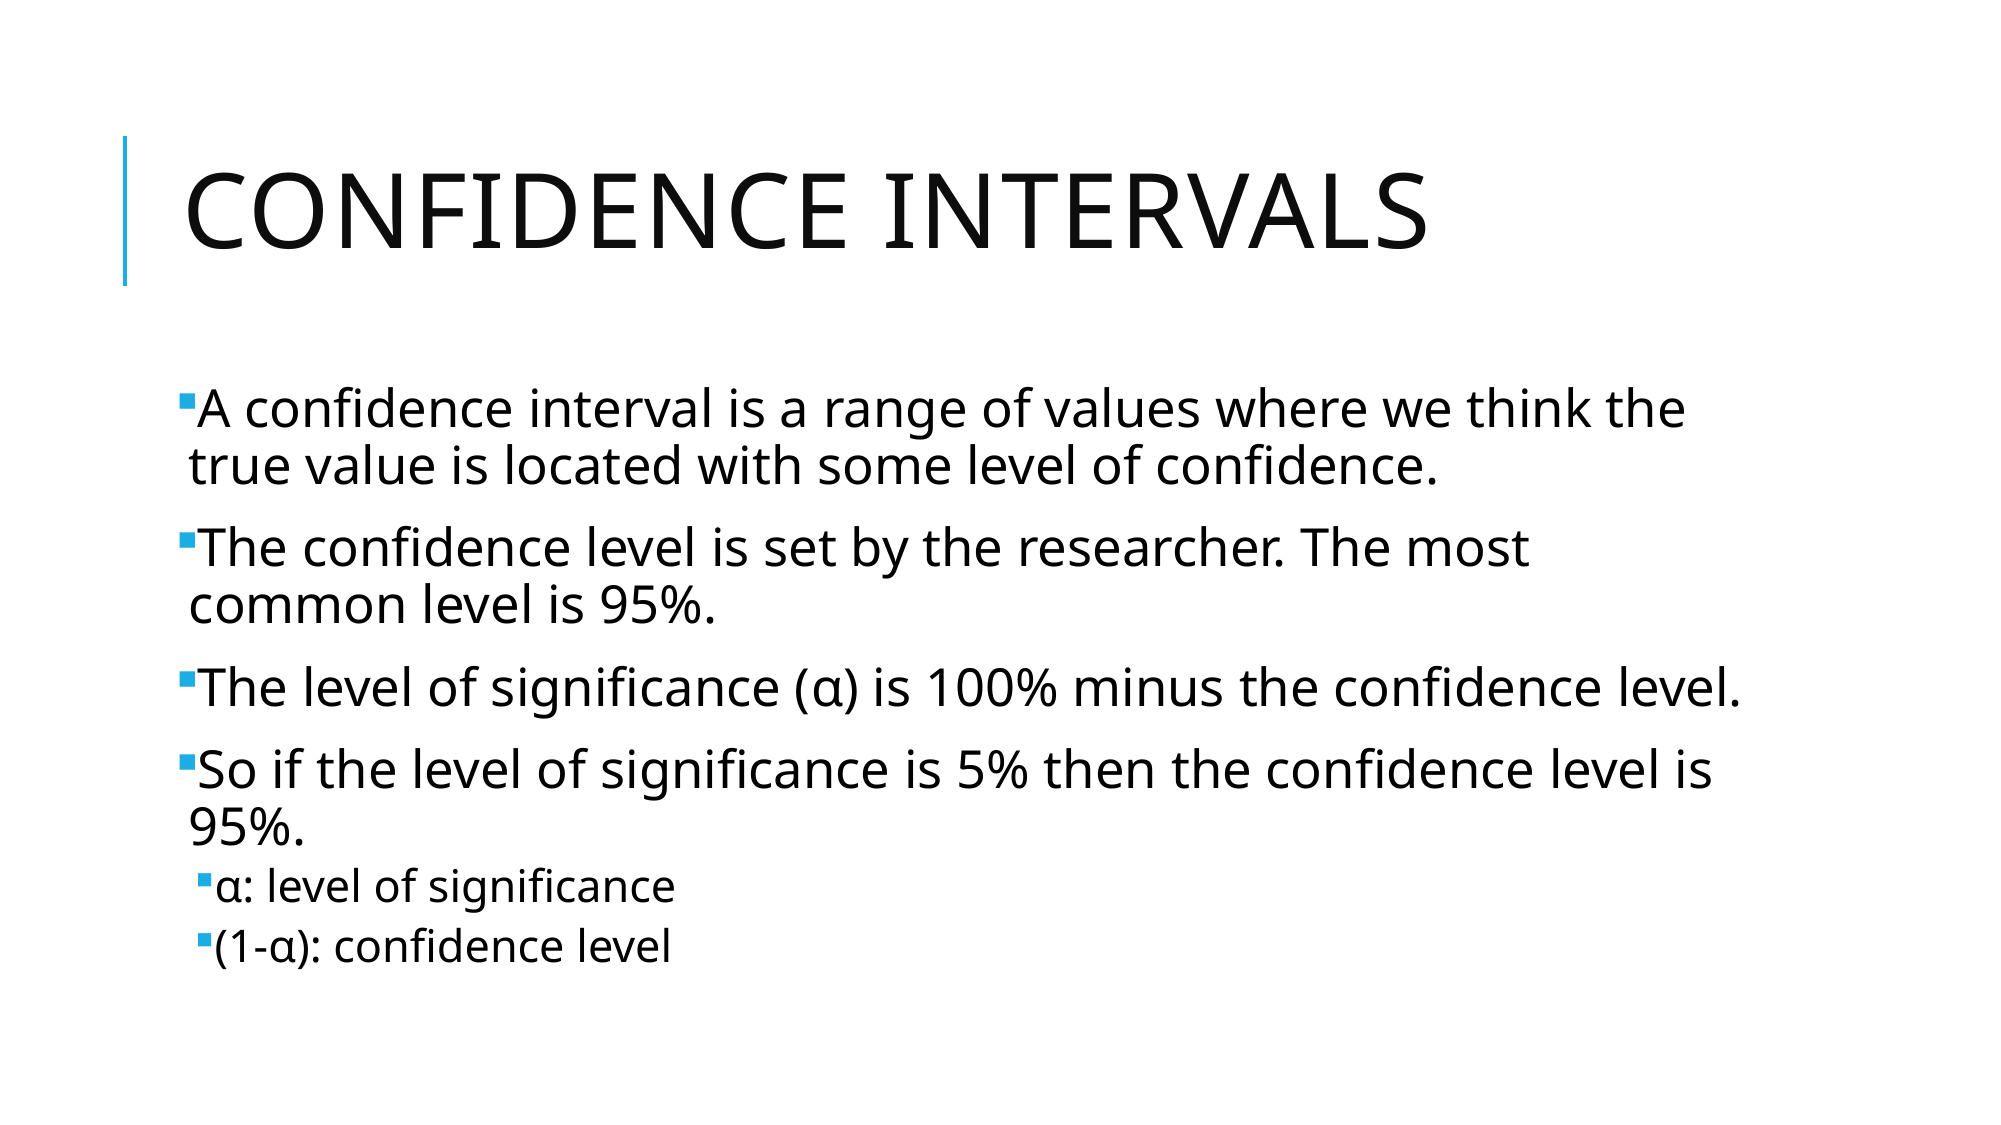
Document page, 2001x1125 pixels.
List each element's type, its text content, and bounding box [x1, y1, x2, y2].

list A confidence interval is a range of values where we think the true value is located with some level of confidence. The confidence level is set by the researcher. The most common level is 95%. The level of significance (α) is 100% minus the confidence level. So if the level of significance is 5% then the confidence level is 95%. α: level of significance (1-α): confidence level [168, 375, 1763, 1035]
title Confidence Intervals [168, 96, 1763, 342]
